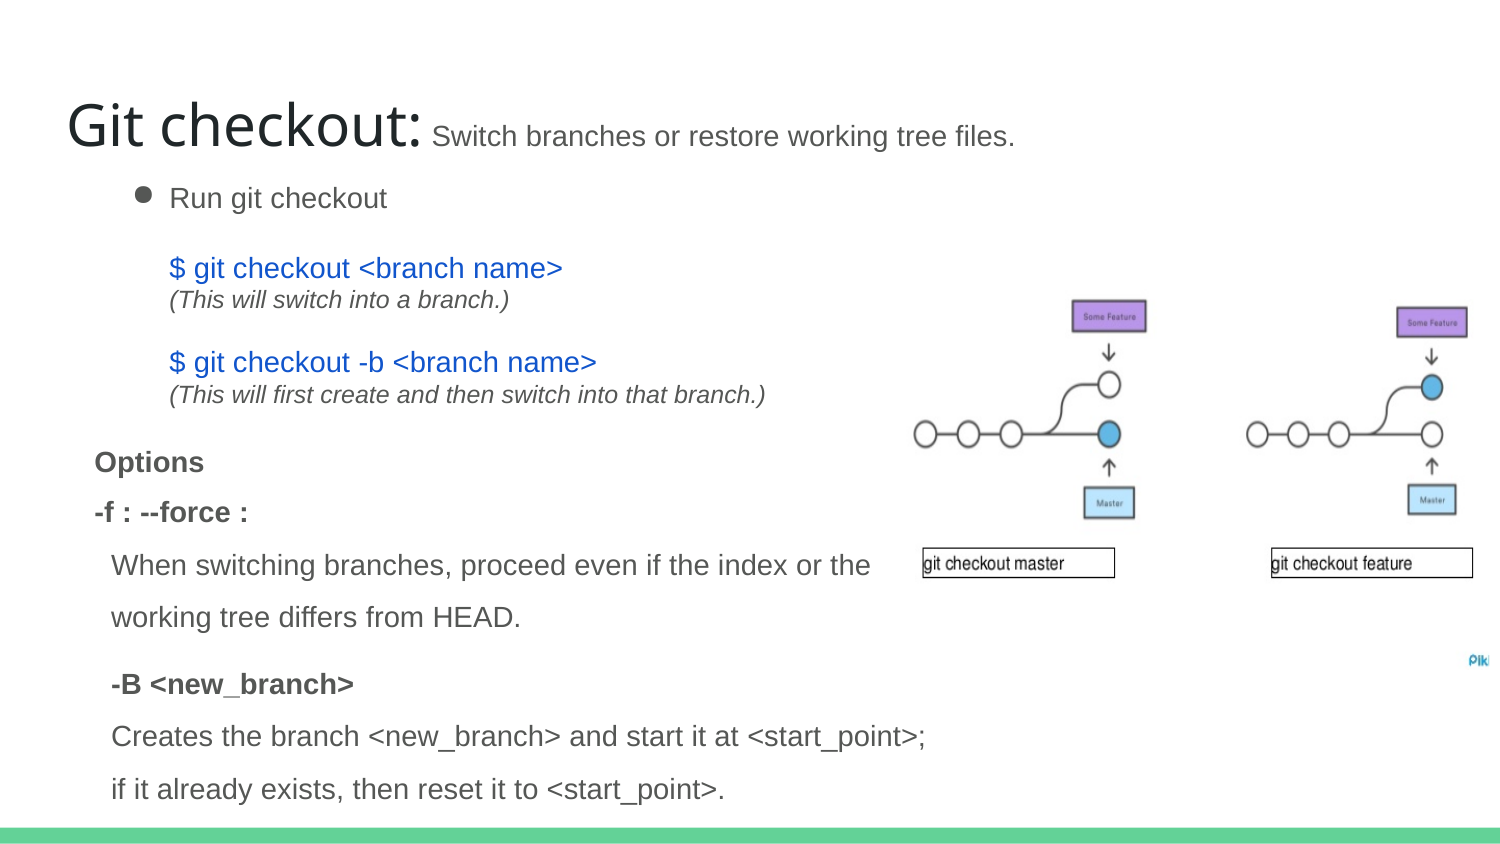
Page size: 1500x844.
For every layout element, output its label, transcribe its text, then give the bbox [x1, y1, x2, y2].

title Git checkout: Switch branches or restore working tree files. [51, 72, 1449, 167]
text_box Run git checkout $ git checkout <branch name> (This will switch into a branch.) $ git checkout -b <branch name> (This will first create and then switch into that branch.) Options -f : --force : When switching branches, proceed even if the index or the working tree differs from HEAD. -B <new_branch> Creates the branch <new_branch> and start it at <start_point>; if it already exists, then reset it to <start_point>. [79, 164, 943, 788]
picture [897, 281, 1490, 670]
